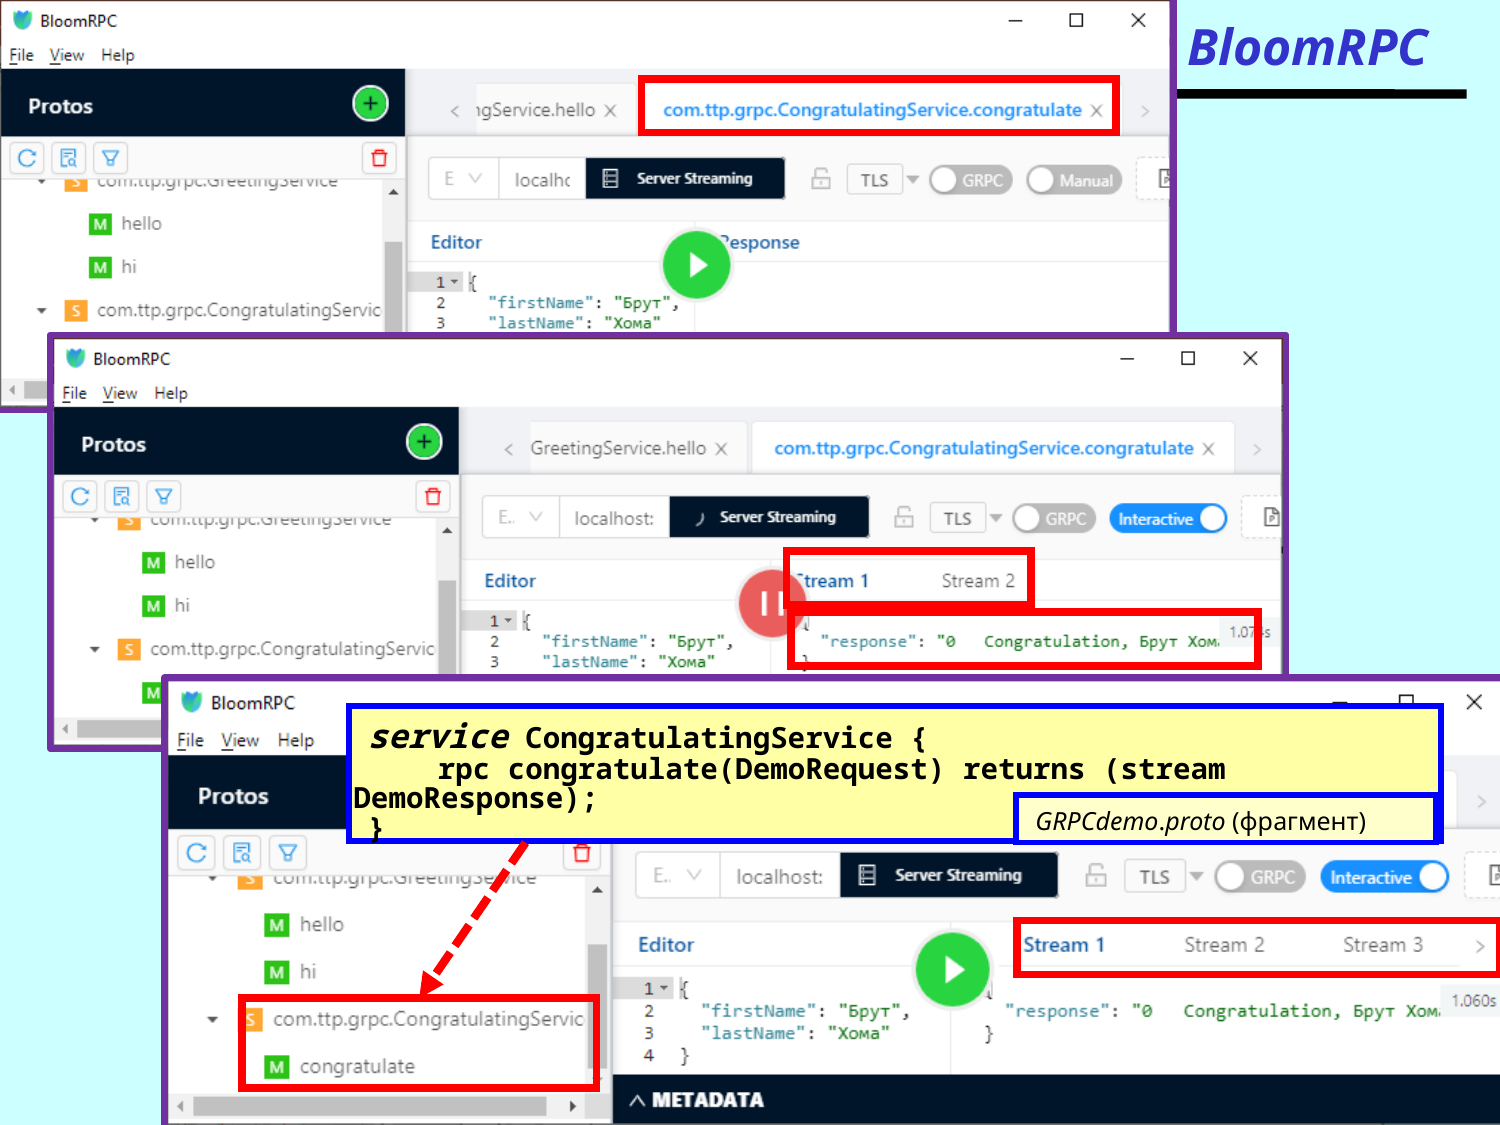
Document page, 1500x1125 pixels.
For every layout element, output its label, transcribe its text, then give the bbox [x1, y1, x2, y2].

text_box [419, 842, 526, 998]
picture [0, 0, 1500, 1125]
text_box BloomRPC [1177, 0, 1500, 106]
